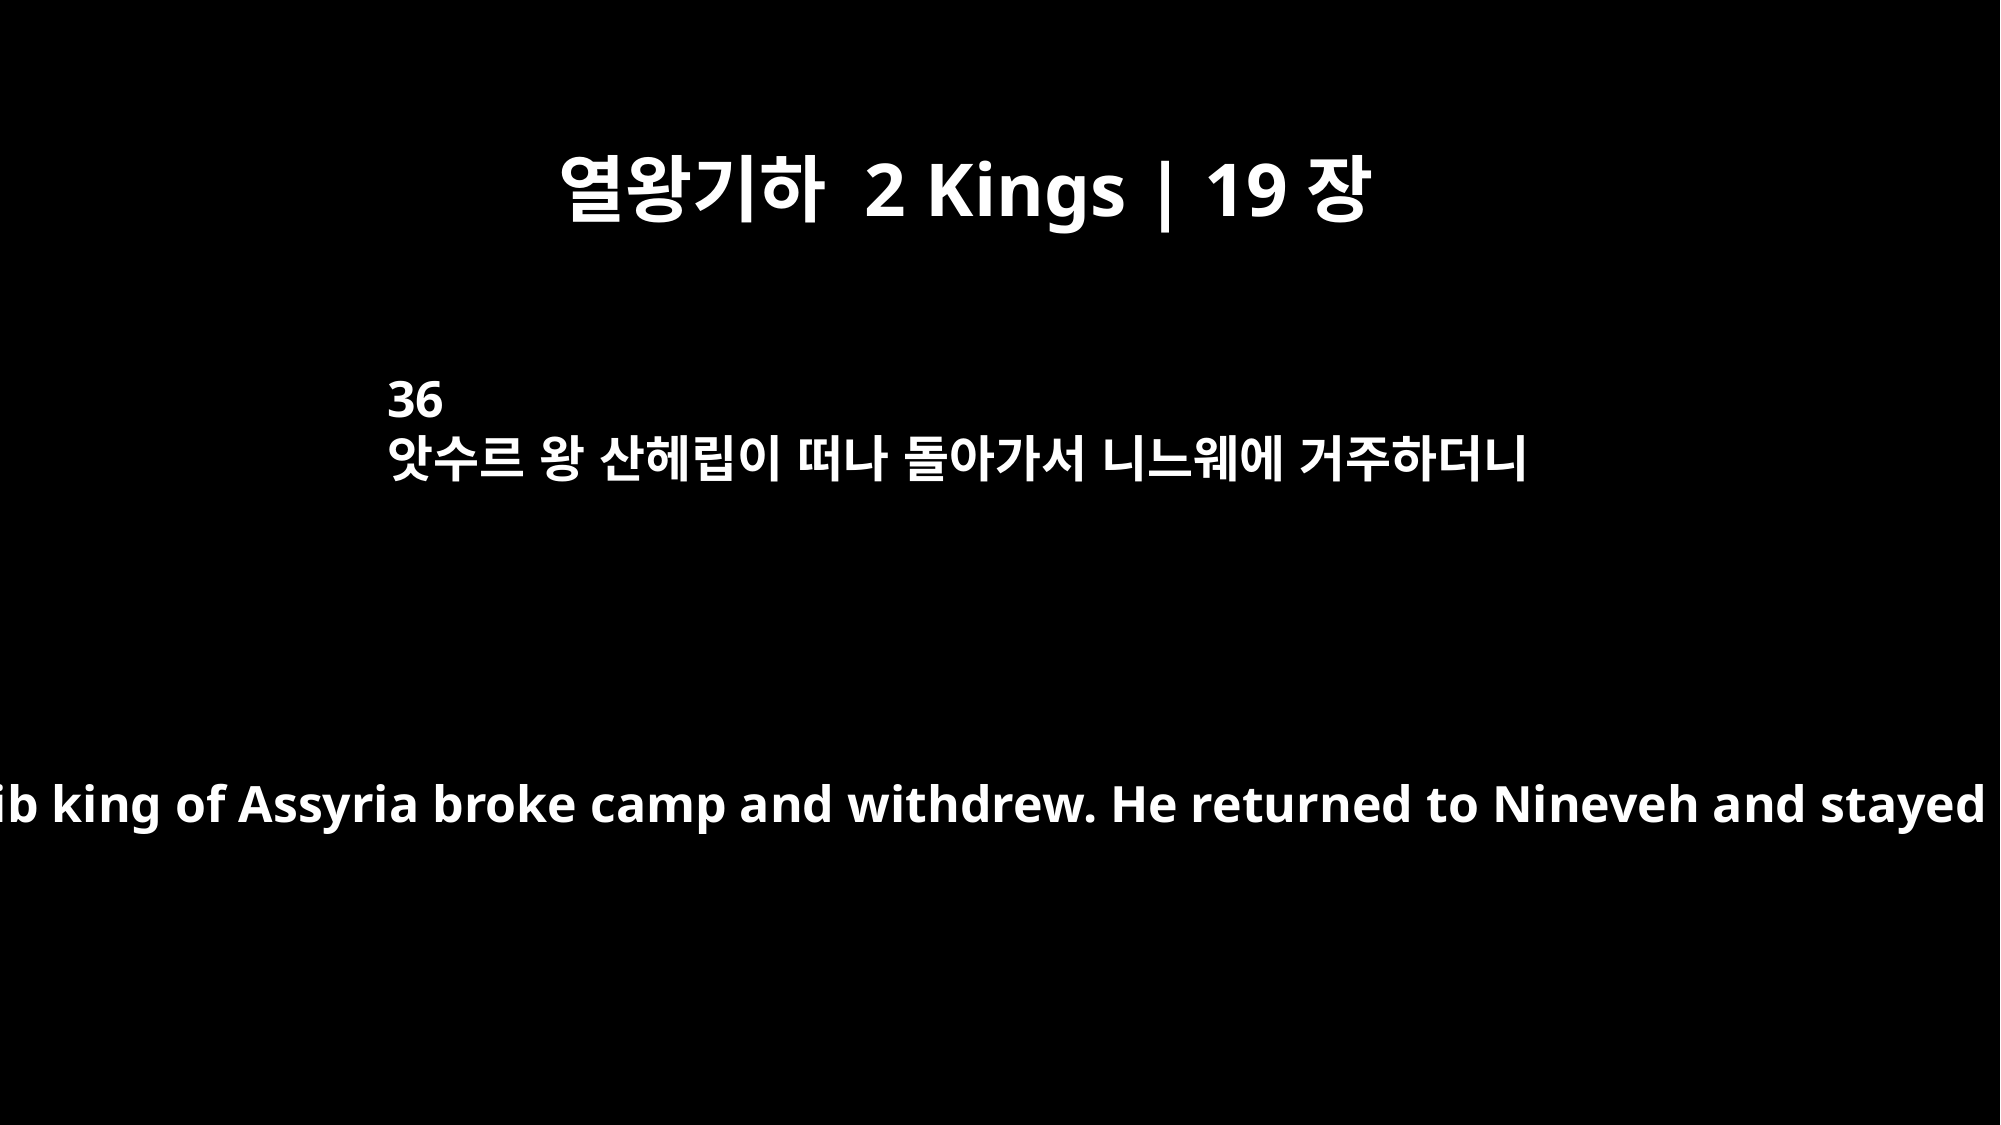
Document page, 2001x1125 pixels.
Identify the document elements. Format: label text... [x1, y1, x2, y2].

text_box 36 앗수르 왕 산헤립이 떠나 돌아가서 니느웨에 거주하더니 [372, 359, 1545, 495]
text_box 열왕기하 2 Kings | 19장 [543, 136, 1389, 239]
text_box So Sennacherib king of Assyria broke camp and withdrew. He returned to Nineveh and stayed there. [0, 764, 2000, 840]
